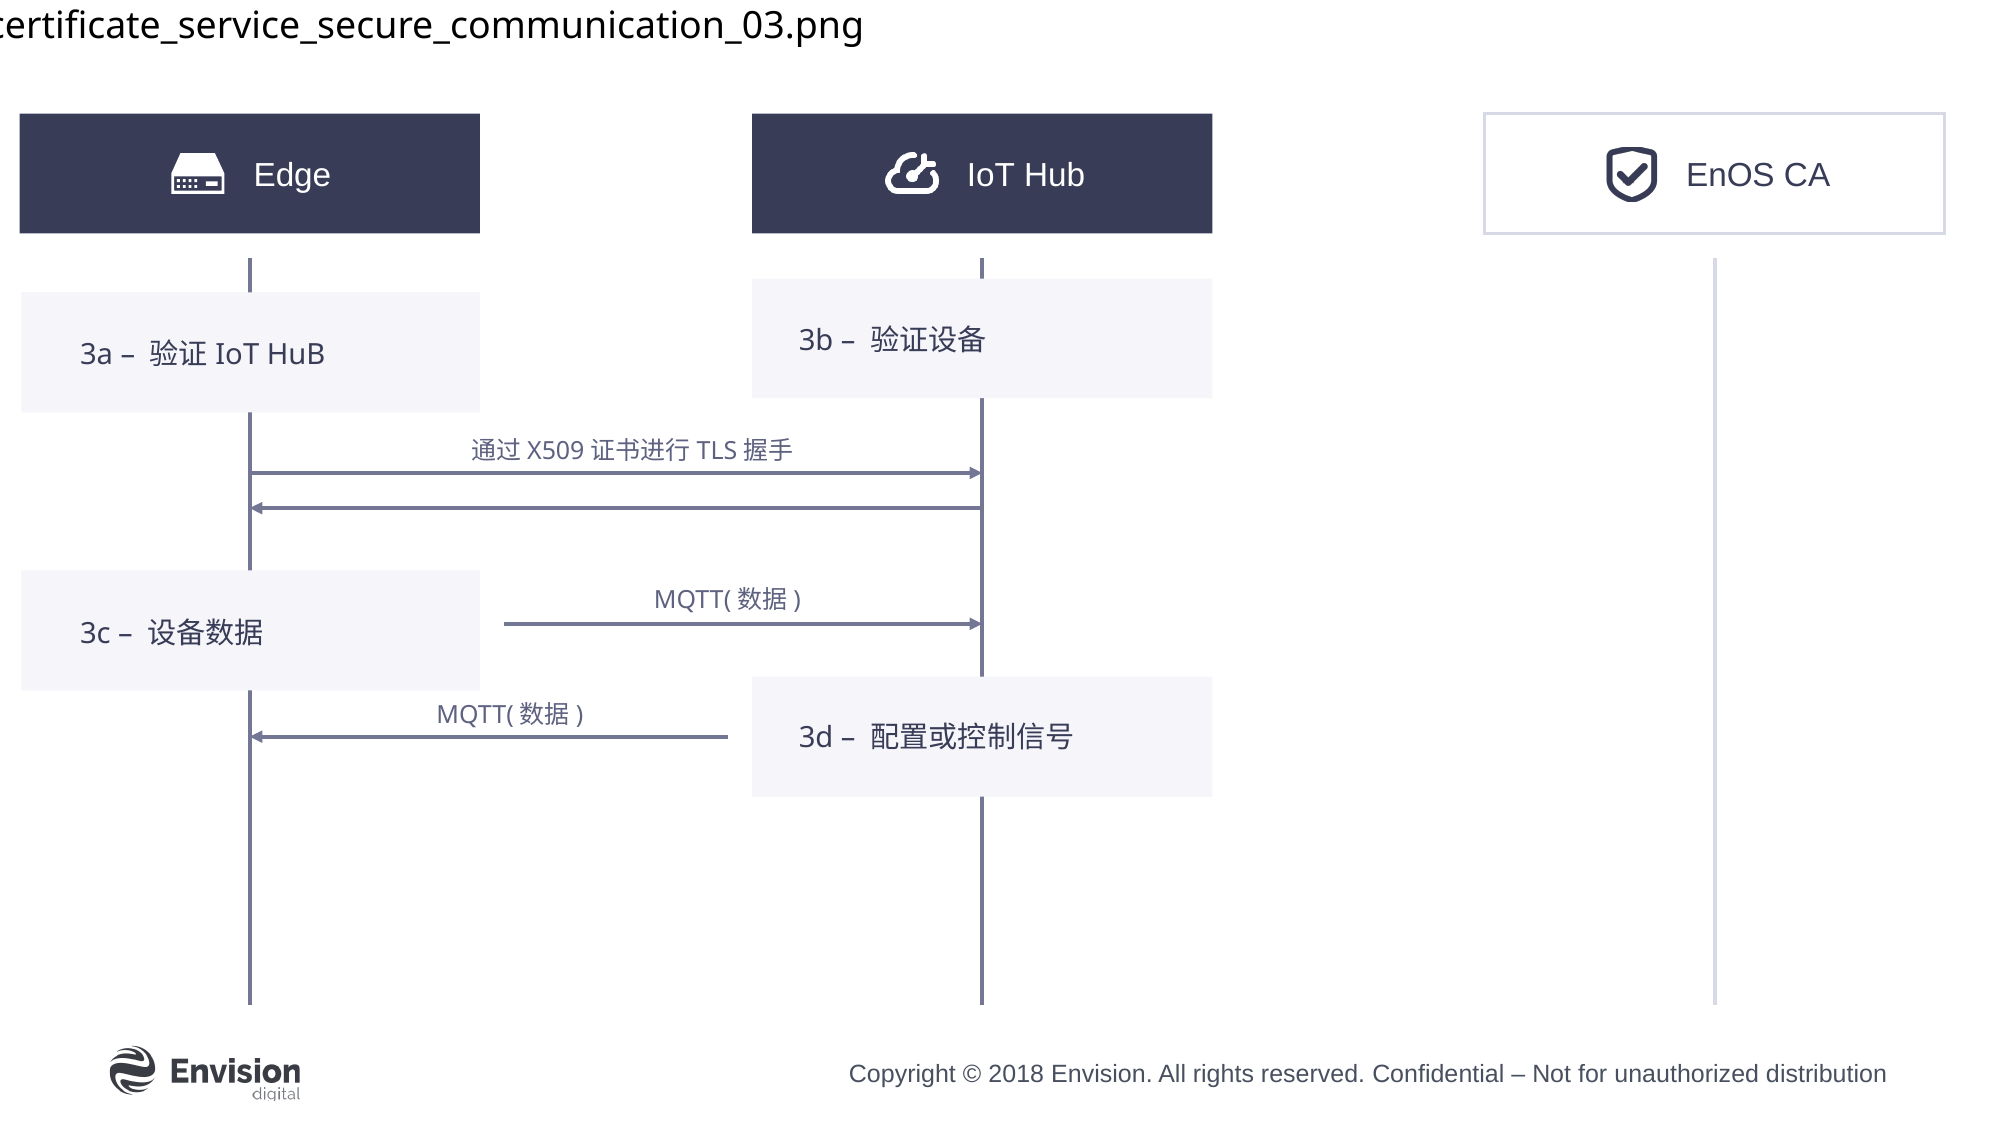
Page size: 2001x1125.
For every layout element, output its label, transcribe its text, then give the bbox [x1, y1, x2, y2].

text_box certificate_service_secure_communication_03.png [0, 0, 880, 53]
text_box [19, 113, 1945, 1005]
